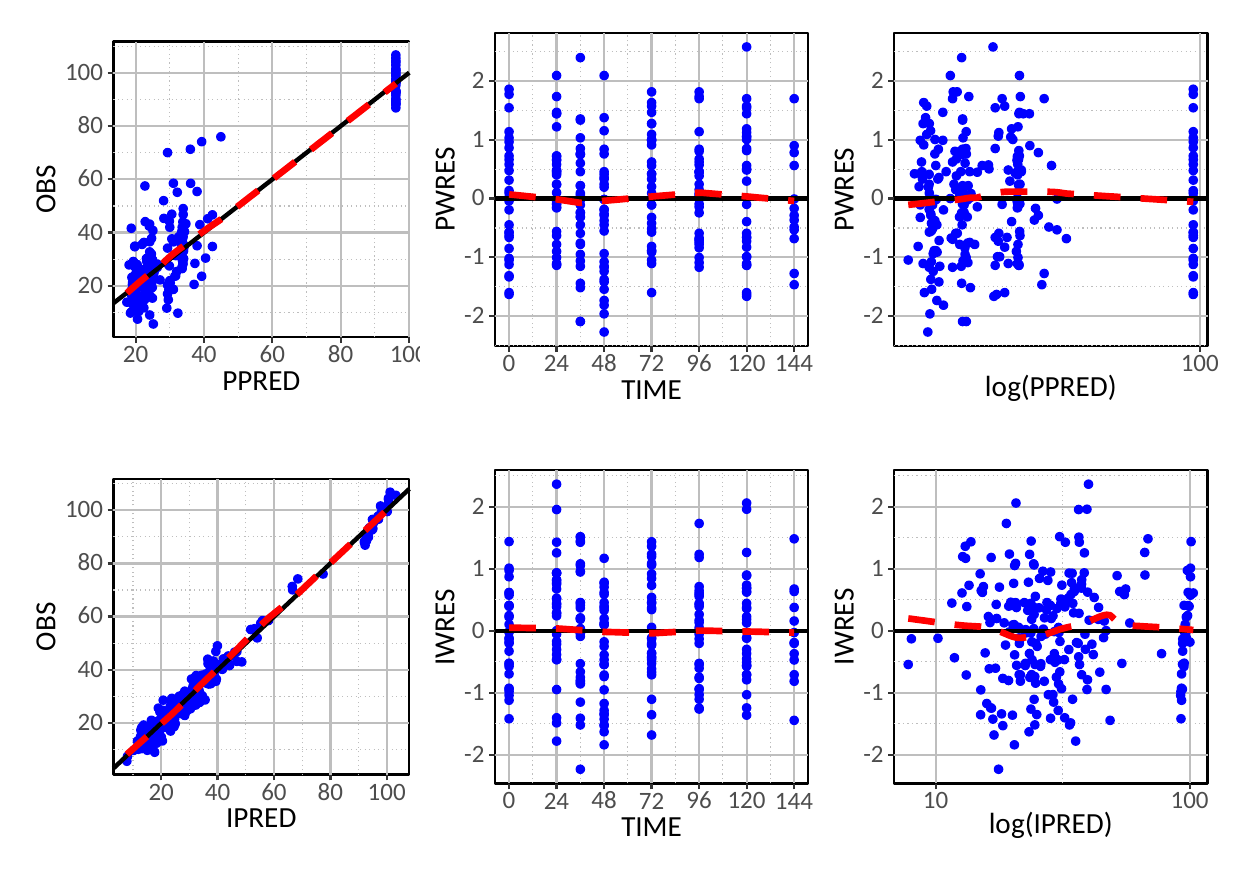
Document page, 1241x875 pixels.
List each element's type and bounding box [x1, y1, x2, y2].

text_box [21, 0, 1220, 875]
